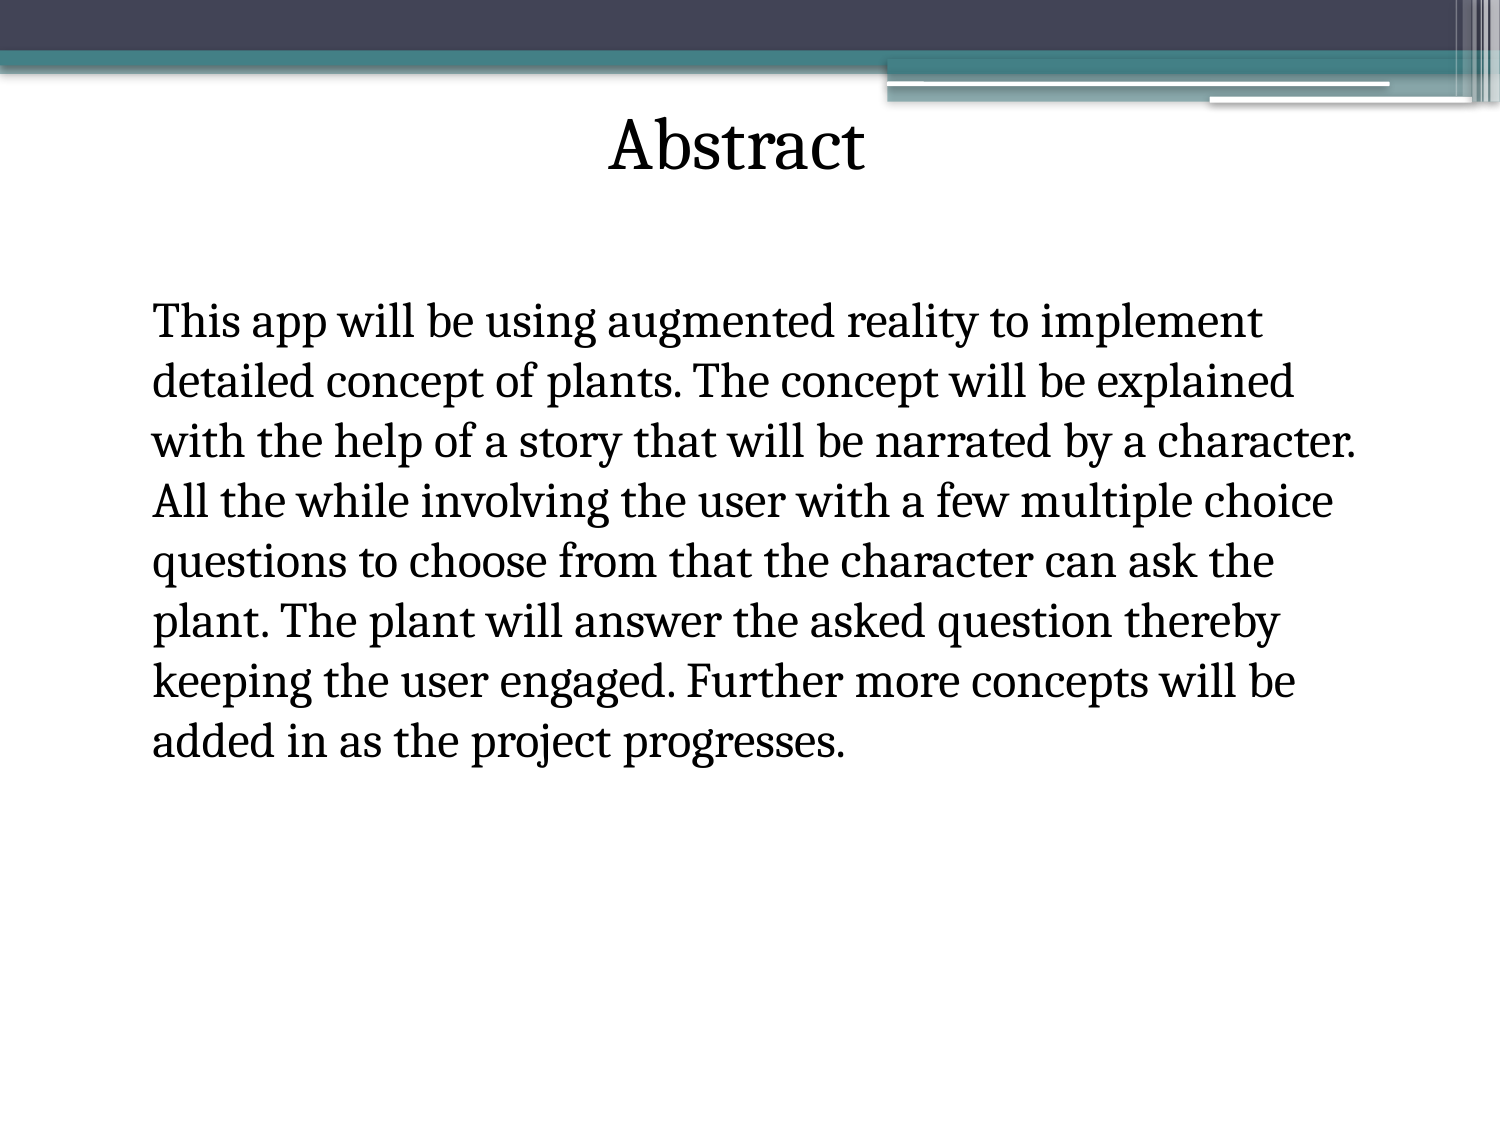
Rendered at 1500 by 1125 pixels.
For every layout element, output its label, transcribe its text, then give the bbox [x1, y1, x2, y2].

text_box This app will be using augmented reality to implement detailed concept of plants. The concept will be explained with the help of a story that will be narrated by a character. All the while involving the user with a few multiple choice questions to choose from that the character can ask the plant. The plant will answer the asked question thereby keeping the user engaged. Further more concepts will be added in as the project progresses. [137, 280, 1388, 776]
text_box Abstract [187, 87, 1288, 193]
